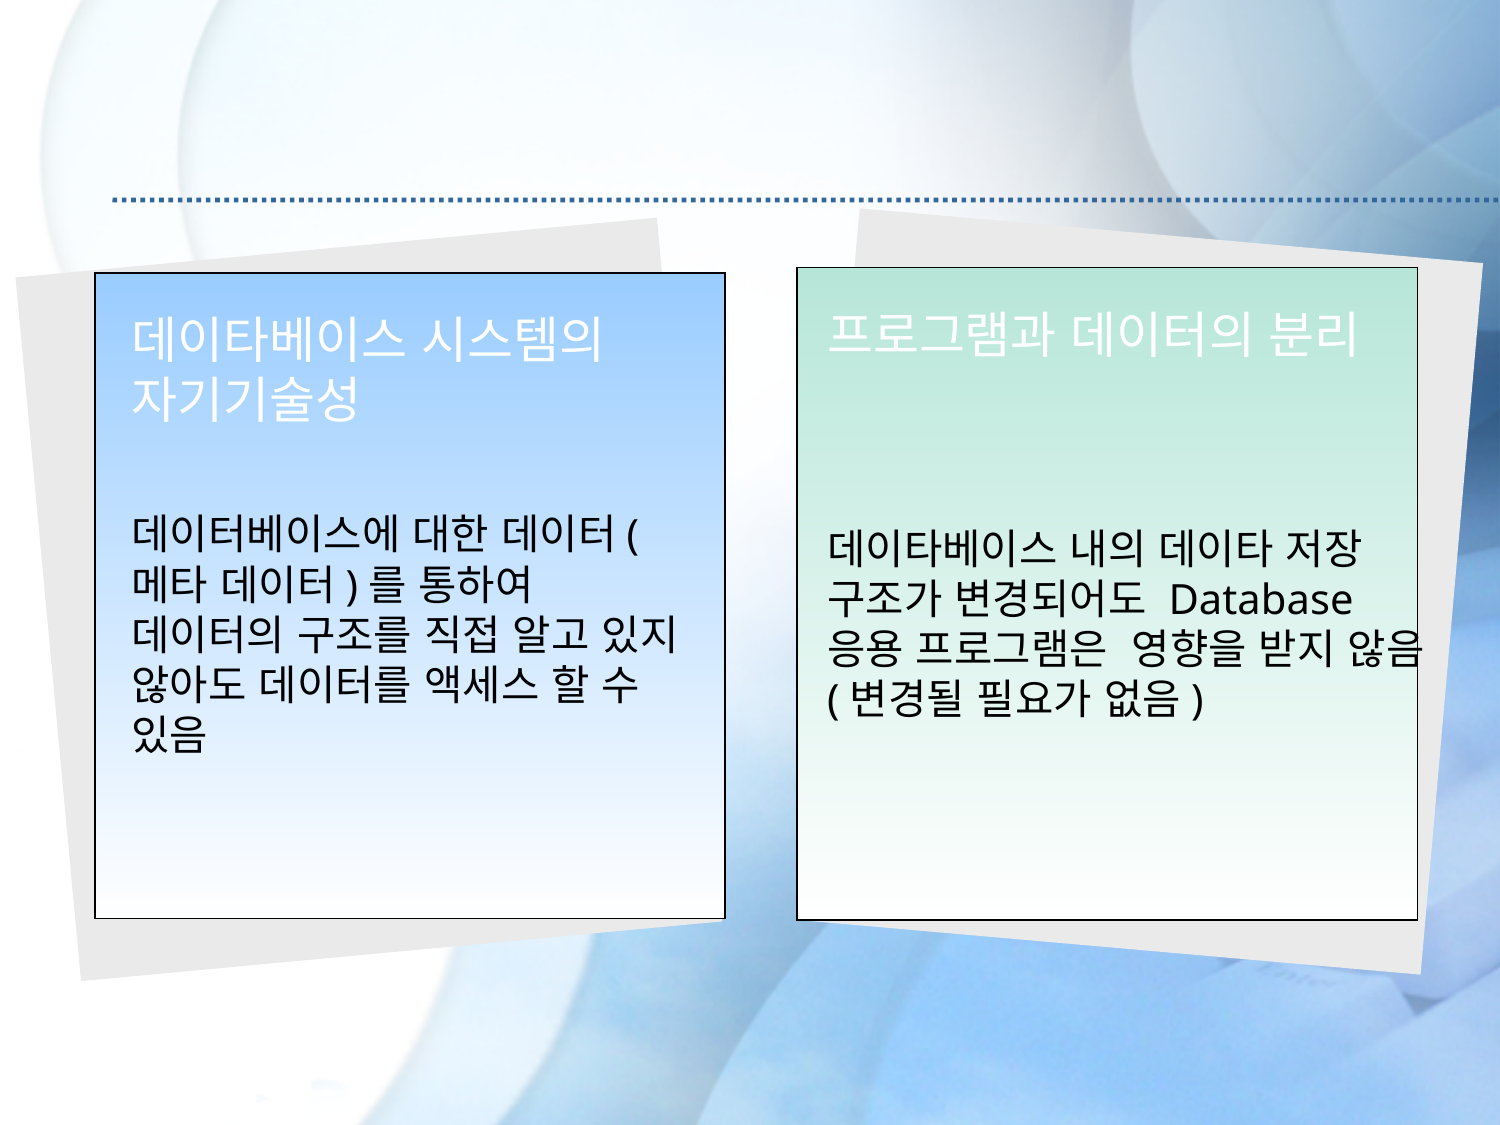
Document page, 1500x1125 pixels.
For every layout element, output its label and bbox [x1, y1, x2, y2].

picture [0, 0, 1500, 1125]
text_box [796, 234, 1454, 949]
text_box [46, 245, 726, 954]
